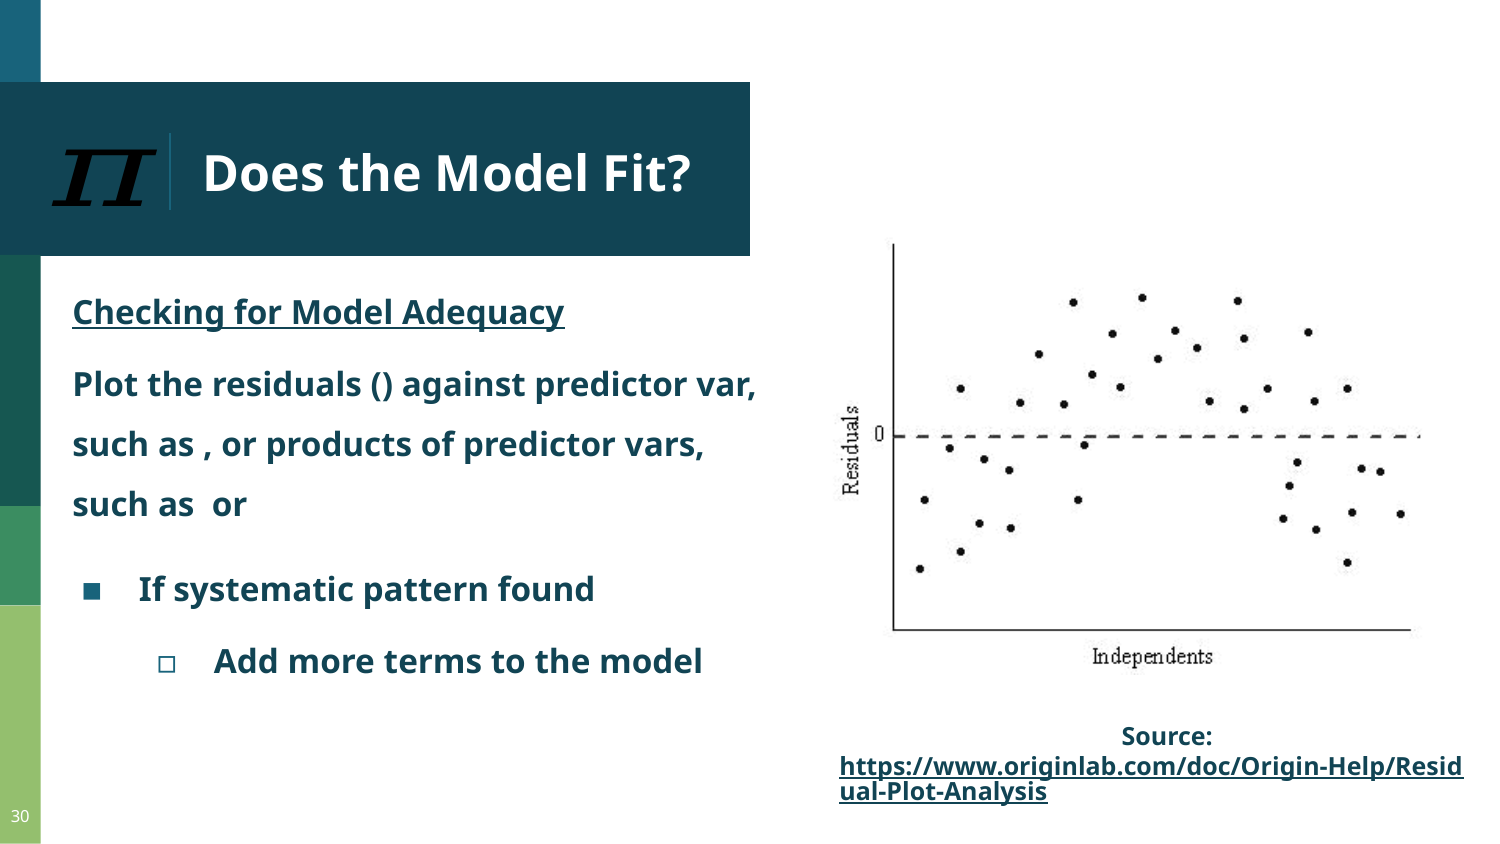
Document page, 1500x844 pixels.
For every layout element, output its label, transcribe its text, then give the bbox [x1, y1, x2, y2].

title Does the Model Fit? [187, 87, 715, 256]
picture [824, 219, 1466, 675]
text_box Source: https://www.originlab.com/doc/Origin-Help/Residual-Plot-Analysis [824, 705, 1500, 791]
slide_number 30 [0, 790, 49, 844]
